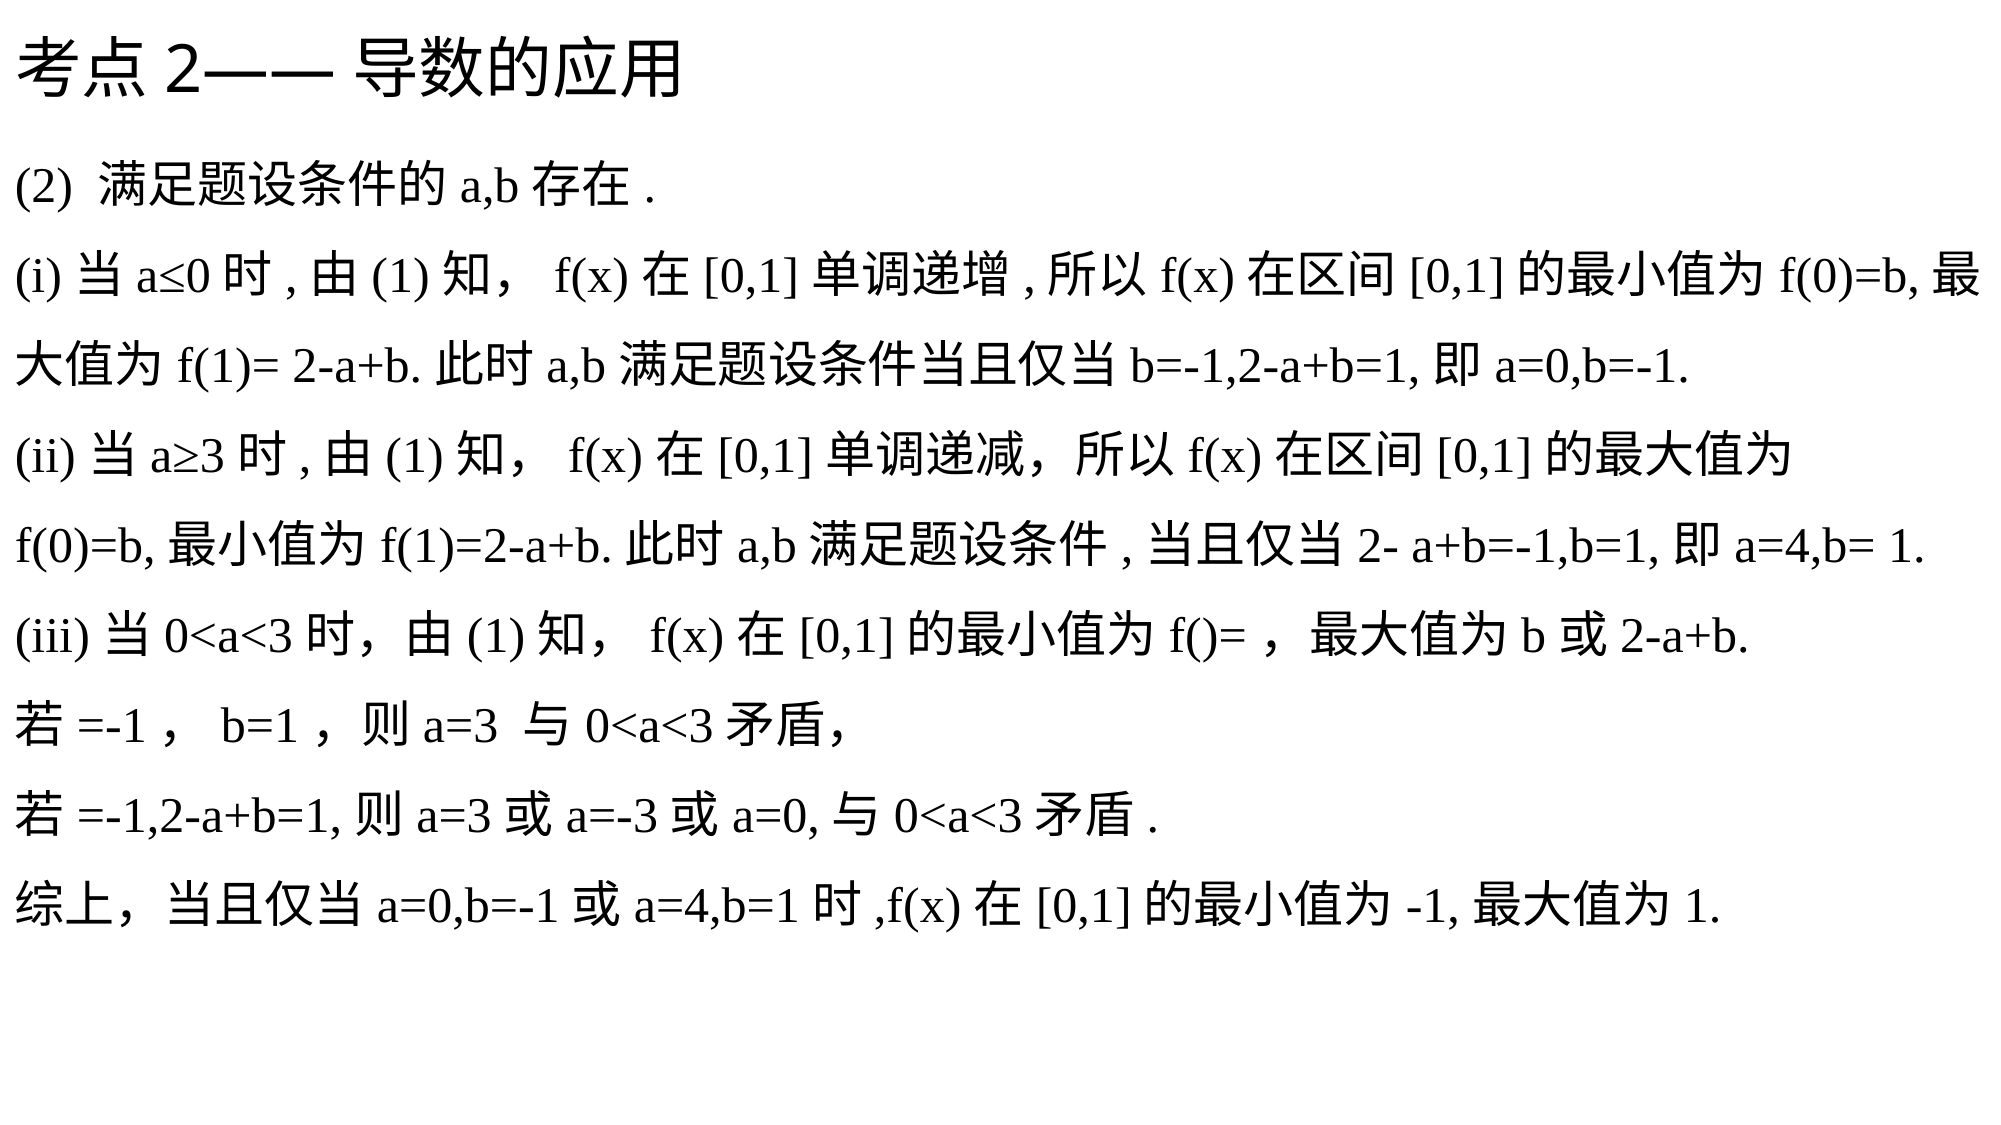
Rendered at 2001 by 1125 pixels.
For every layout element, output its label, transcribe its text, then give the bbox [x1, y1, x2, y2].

text_box 考点2——导数的应用 [0, 0, 1958, 115]
